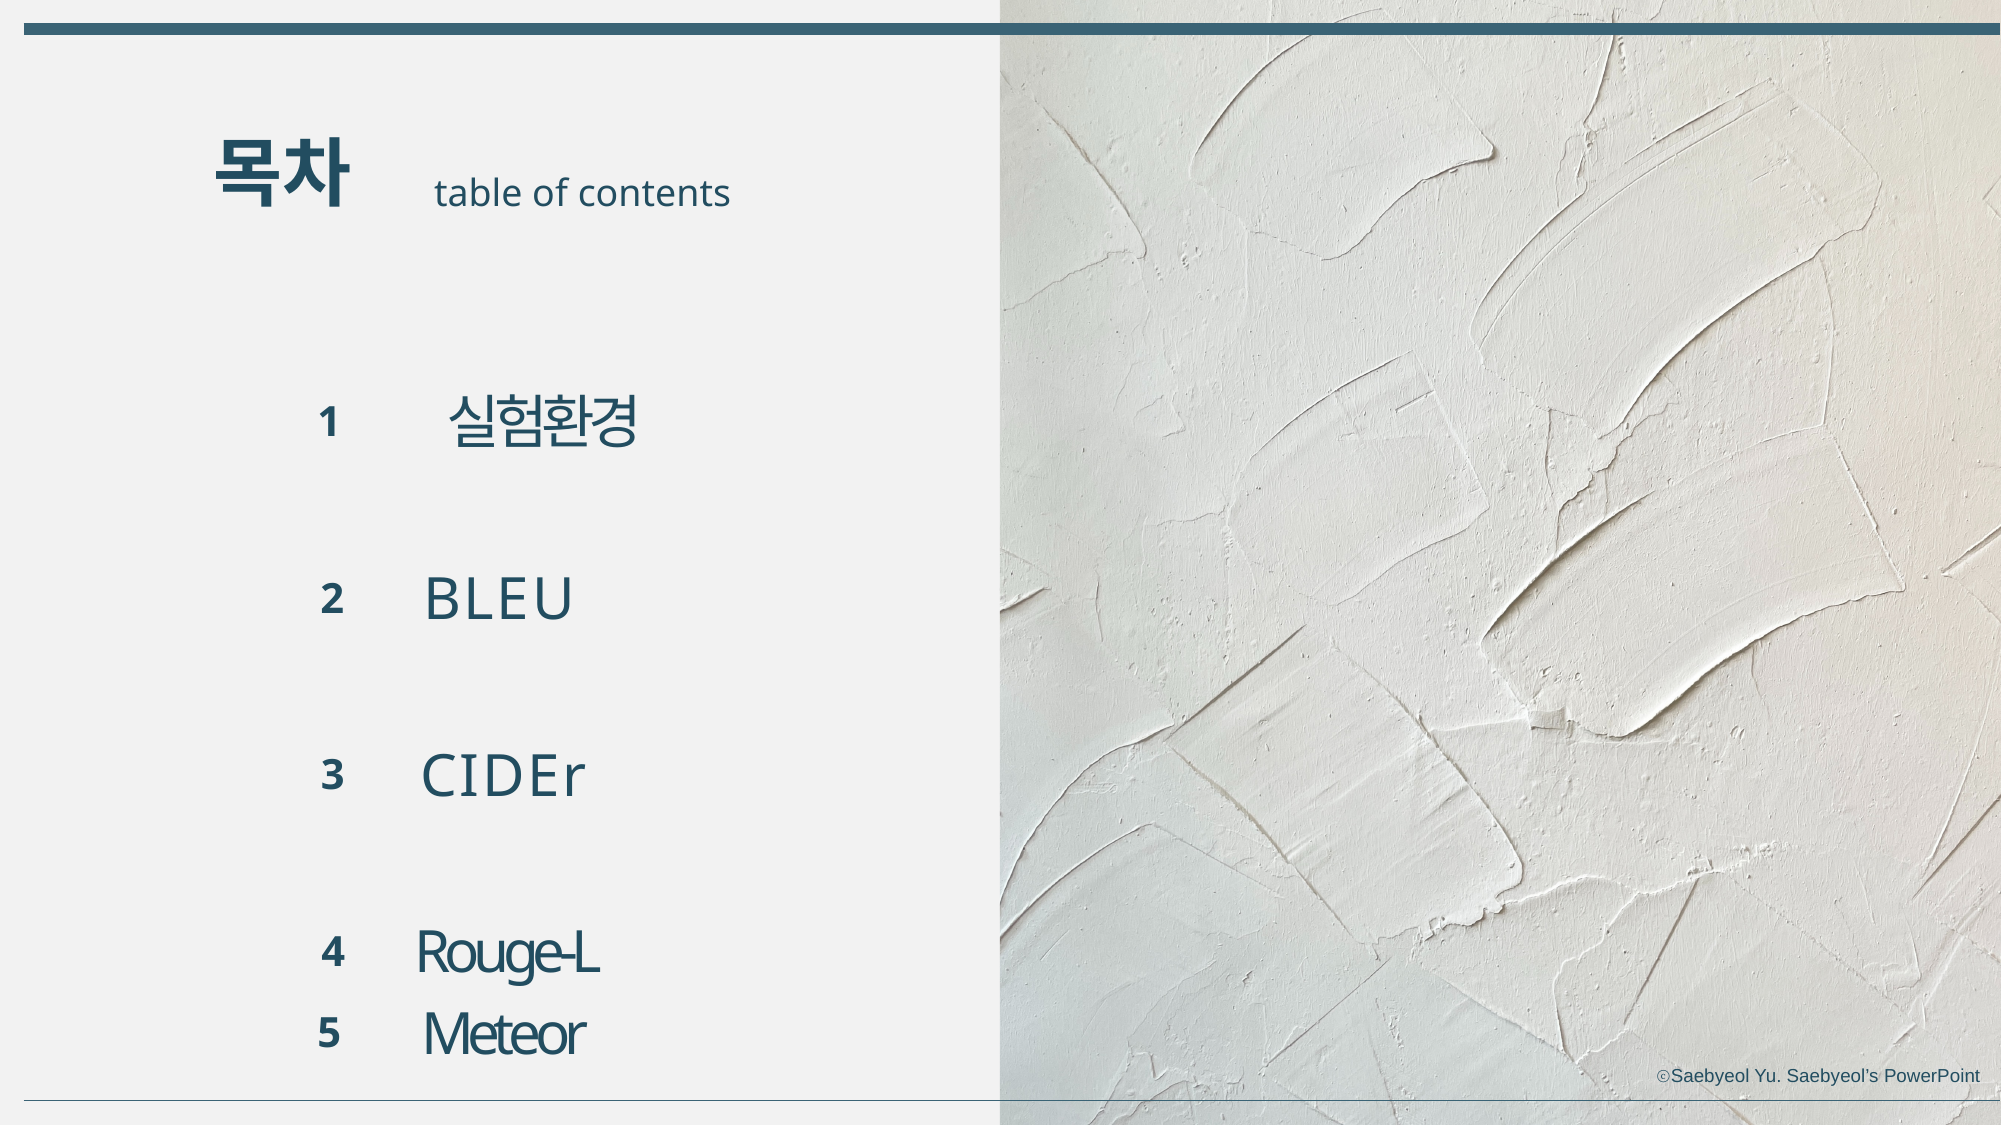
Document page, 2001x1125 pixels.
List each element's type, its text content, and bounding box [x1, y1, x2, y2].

text_box Meteor [406, 988, 603, 1074]
text_box B L E U [408, 553, 590, 639]
text_box 3 [306, 740, 360, 806]
text_box 1 [302, 387, 357, 453]
text_box 목차 [198, 118, 367, 224]
text_box Rouge-L [400, 907, 618, 992]
picture [999, 0, 2001, 1125]
text_box 5 [302, 998, 357, 1064]
text_box table of contents [419, 161, 747, 222]
text_box 실험환경 [431, 377, 657, 463]
text_box 4 [306, 917, 361, 982]
text_box C I D E r [405, 730, 602, 816]
text_box 2 [305, 564, 360, 629]
